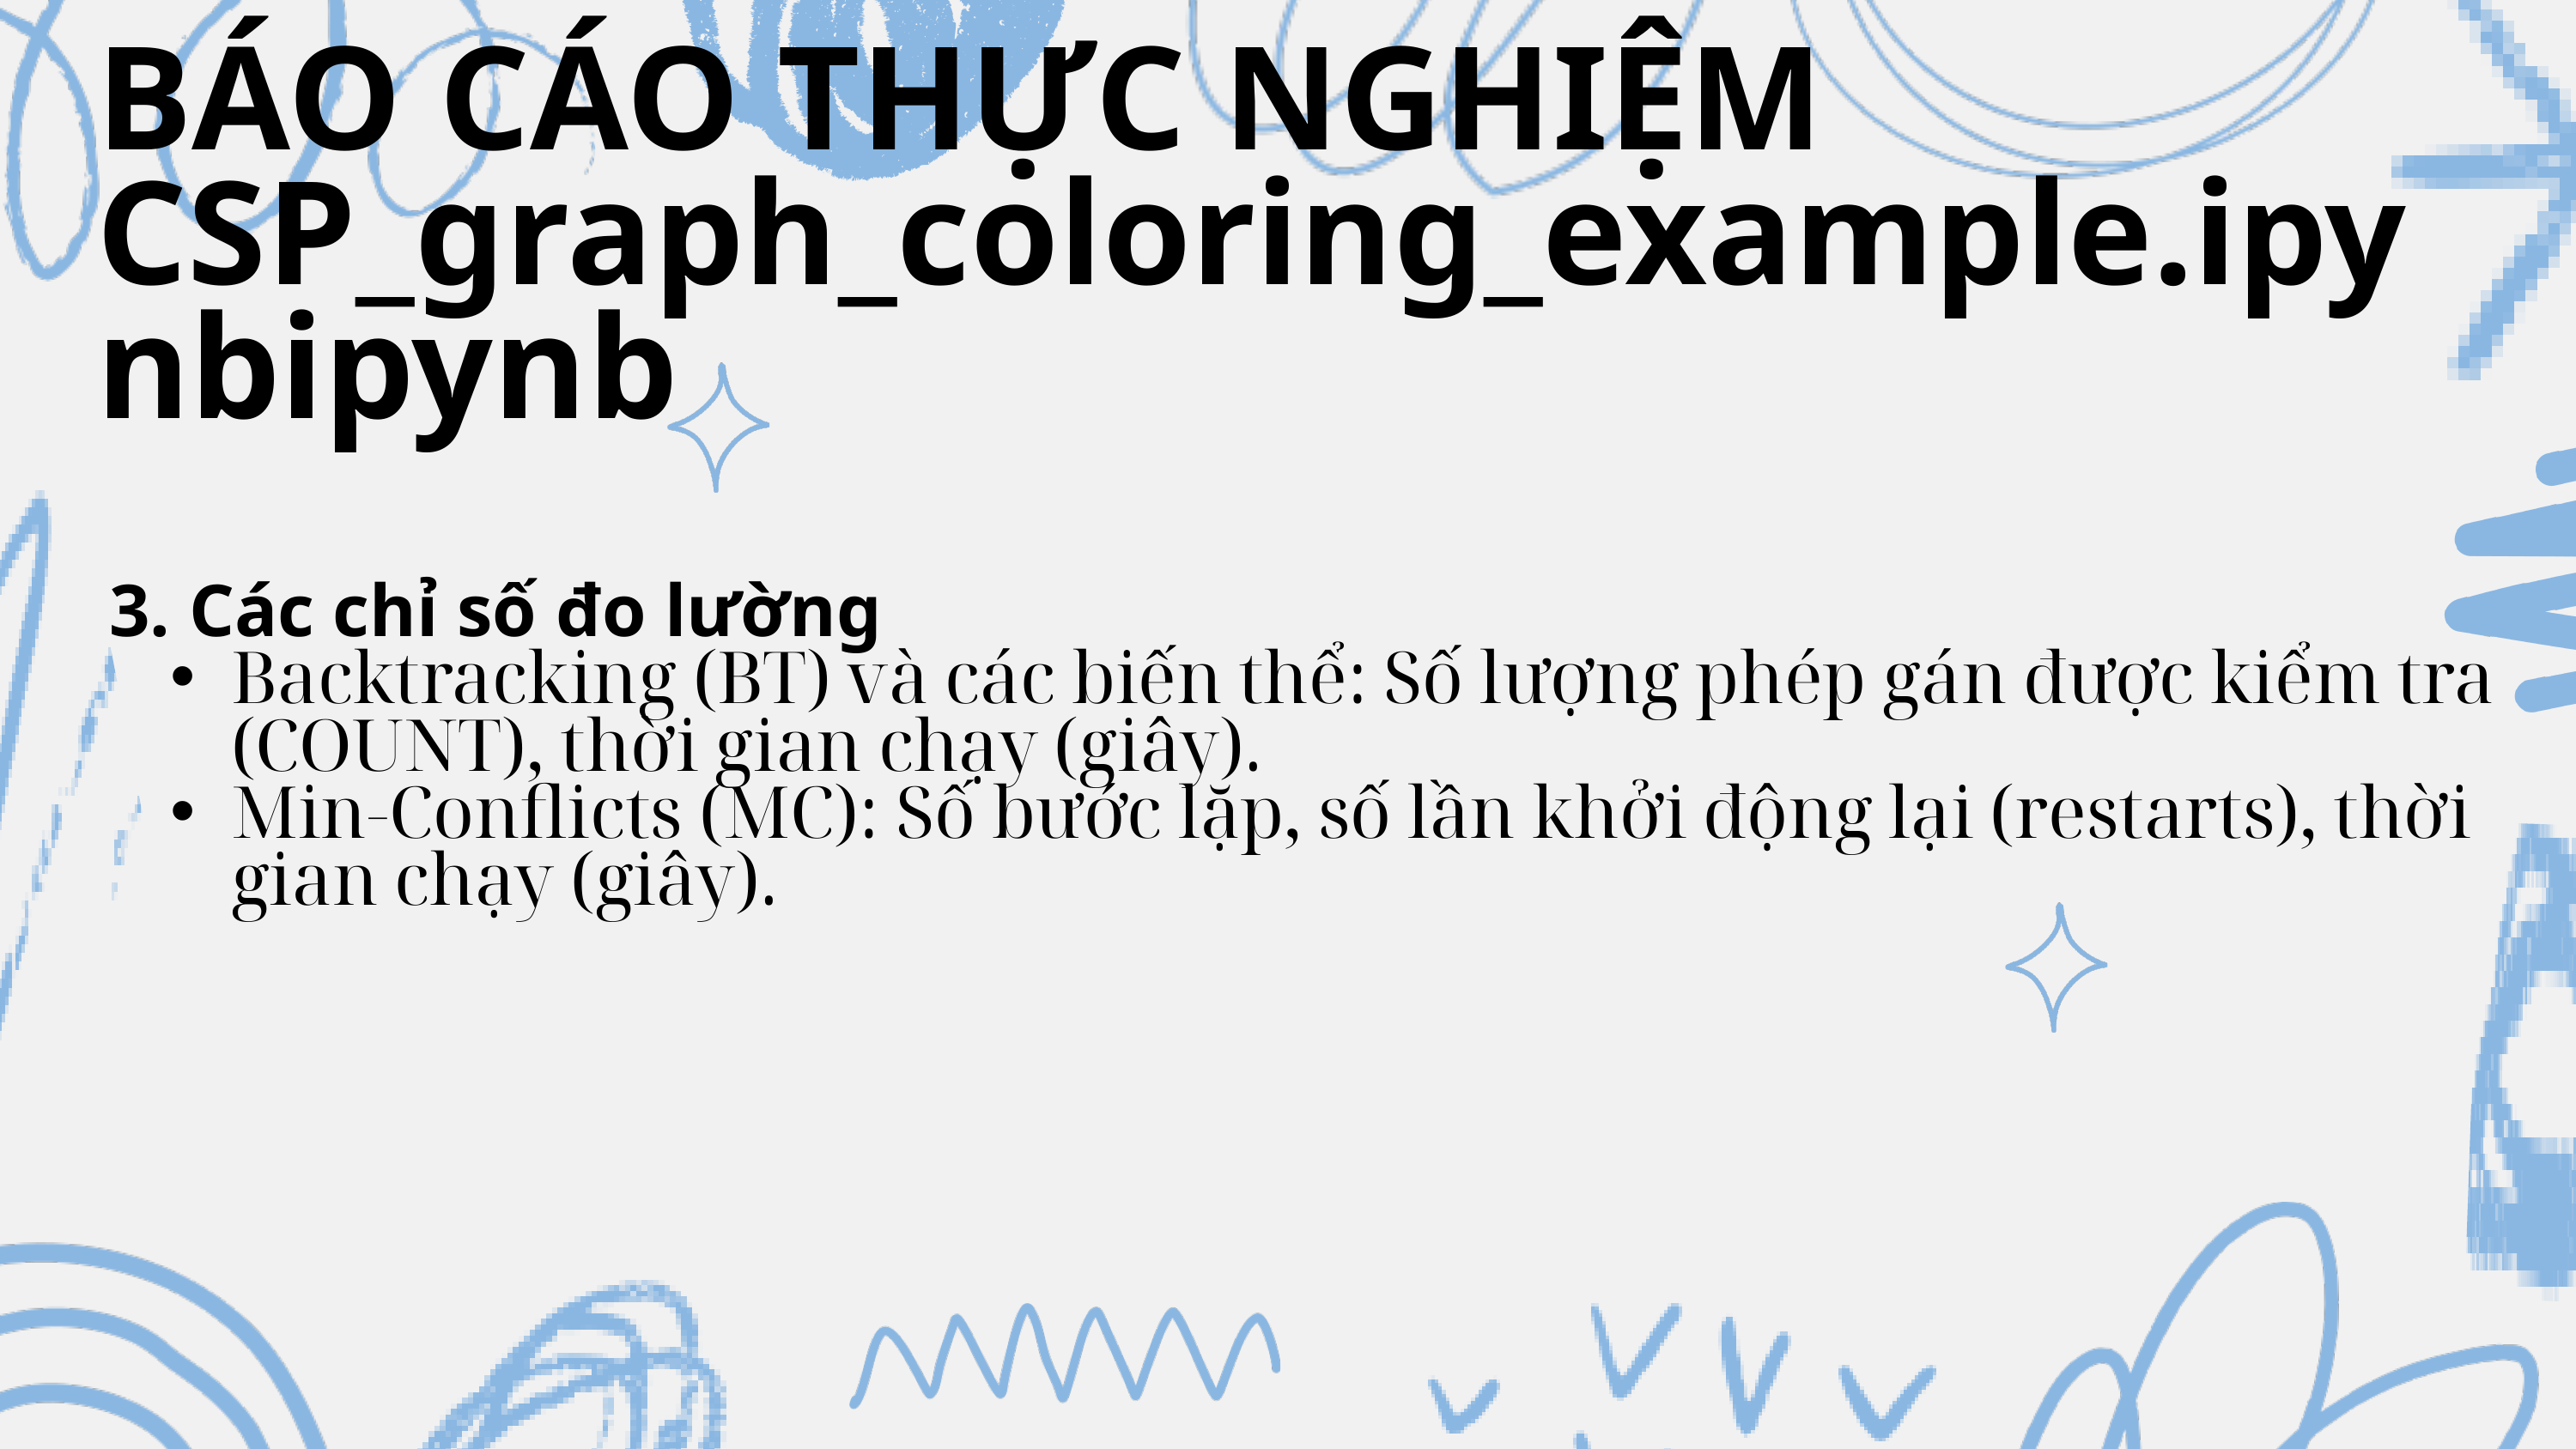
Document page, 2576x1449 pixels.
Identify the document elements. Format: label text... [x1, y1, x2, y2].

text_box [2431, 380, 2576, 822]
text_box [2391, 0, 2576, 380]
text_box [680, 0, 1089, 43]
text_box [1089, 0, 1818, 43]
text_box [361, 1280, 726, 1449]
text_box 3. Các chỉ số đo lường Backtracking (BT) và các biến thể: Số lượng phép gán được kiểm tra (COUNT), thời gian chạy (giây). Min-Conflicts (MC): Số bước lặp, số lần khởi động lại (restarts), thời gian chạy (giây). [109, 583, 2515, 920]
text_box [0, 1213, 362, 1449]
text_box [2464, 823, 2576, 1302]
text_box BÁO CÁO THỰC NGHIỆM CSP_graph_coloring_example.ipynbipynb [96, 43, 2480, 448]
text_box [667, 362, 770, 493]
text_box [2002, 1202, 2576, 1449]
text_box [2005, 920, 2108, 1033]
text_box [0, 0, 596, 282]
text_box [849, 1303, 1281, 1410]
text_box [0, 333, 181, 1046]
text_box [1428, 1303, 2002, 1449]
text_box [1818, 0, 2391, 43]
